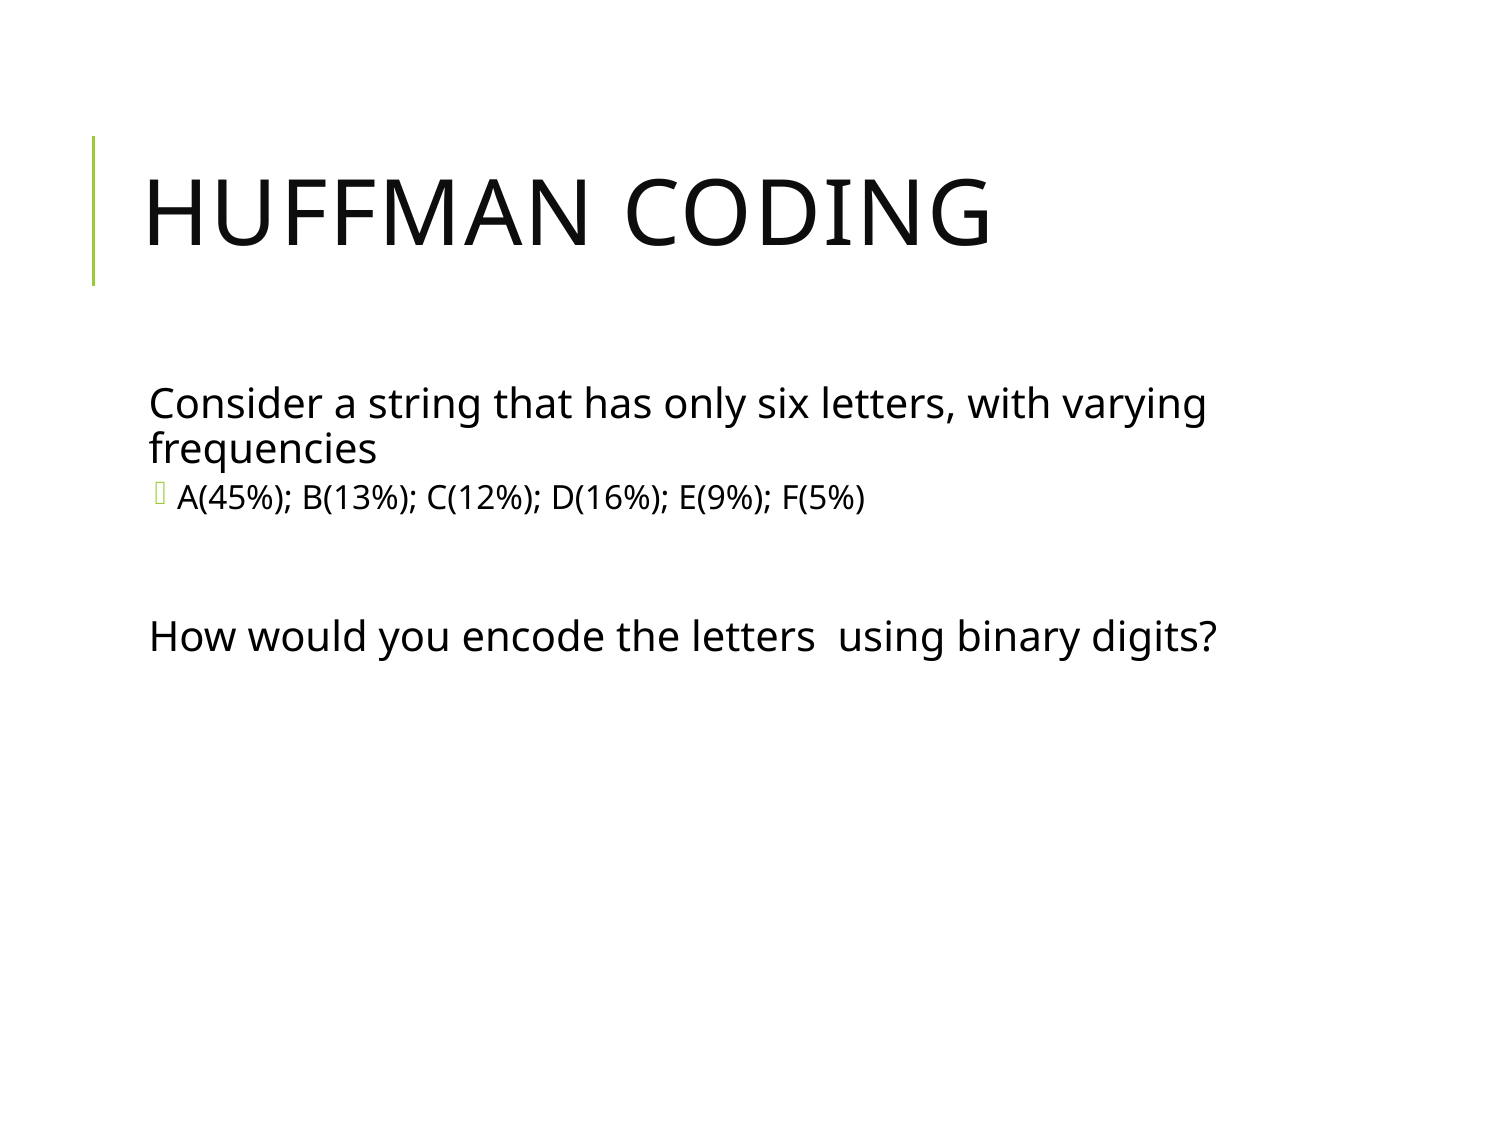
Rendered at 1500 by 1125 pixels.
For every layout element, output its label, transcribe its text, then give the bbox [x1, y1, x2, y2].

list Consider a string that has only six letters, with varying frequencies A(45%); B(13%); C(12%); D(16%); E(9%); F(5%) How would you encode the letters using binary digits? [126, 375, 1322, 1035]
title Huffman Coding [126, 96, 1322, 342]
